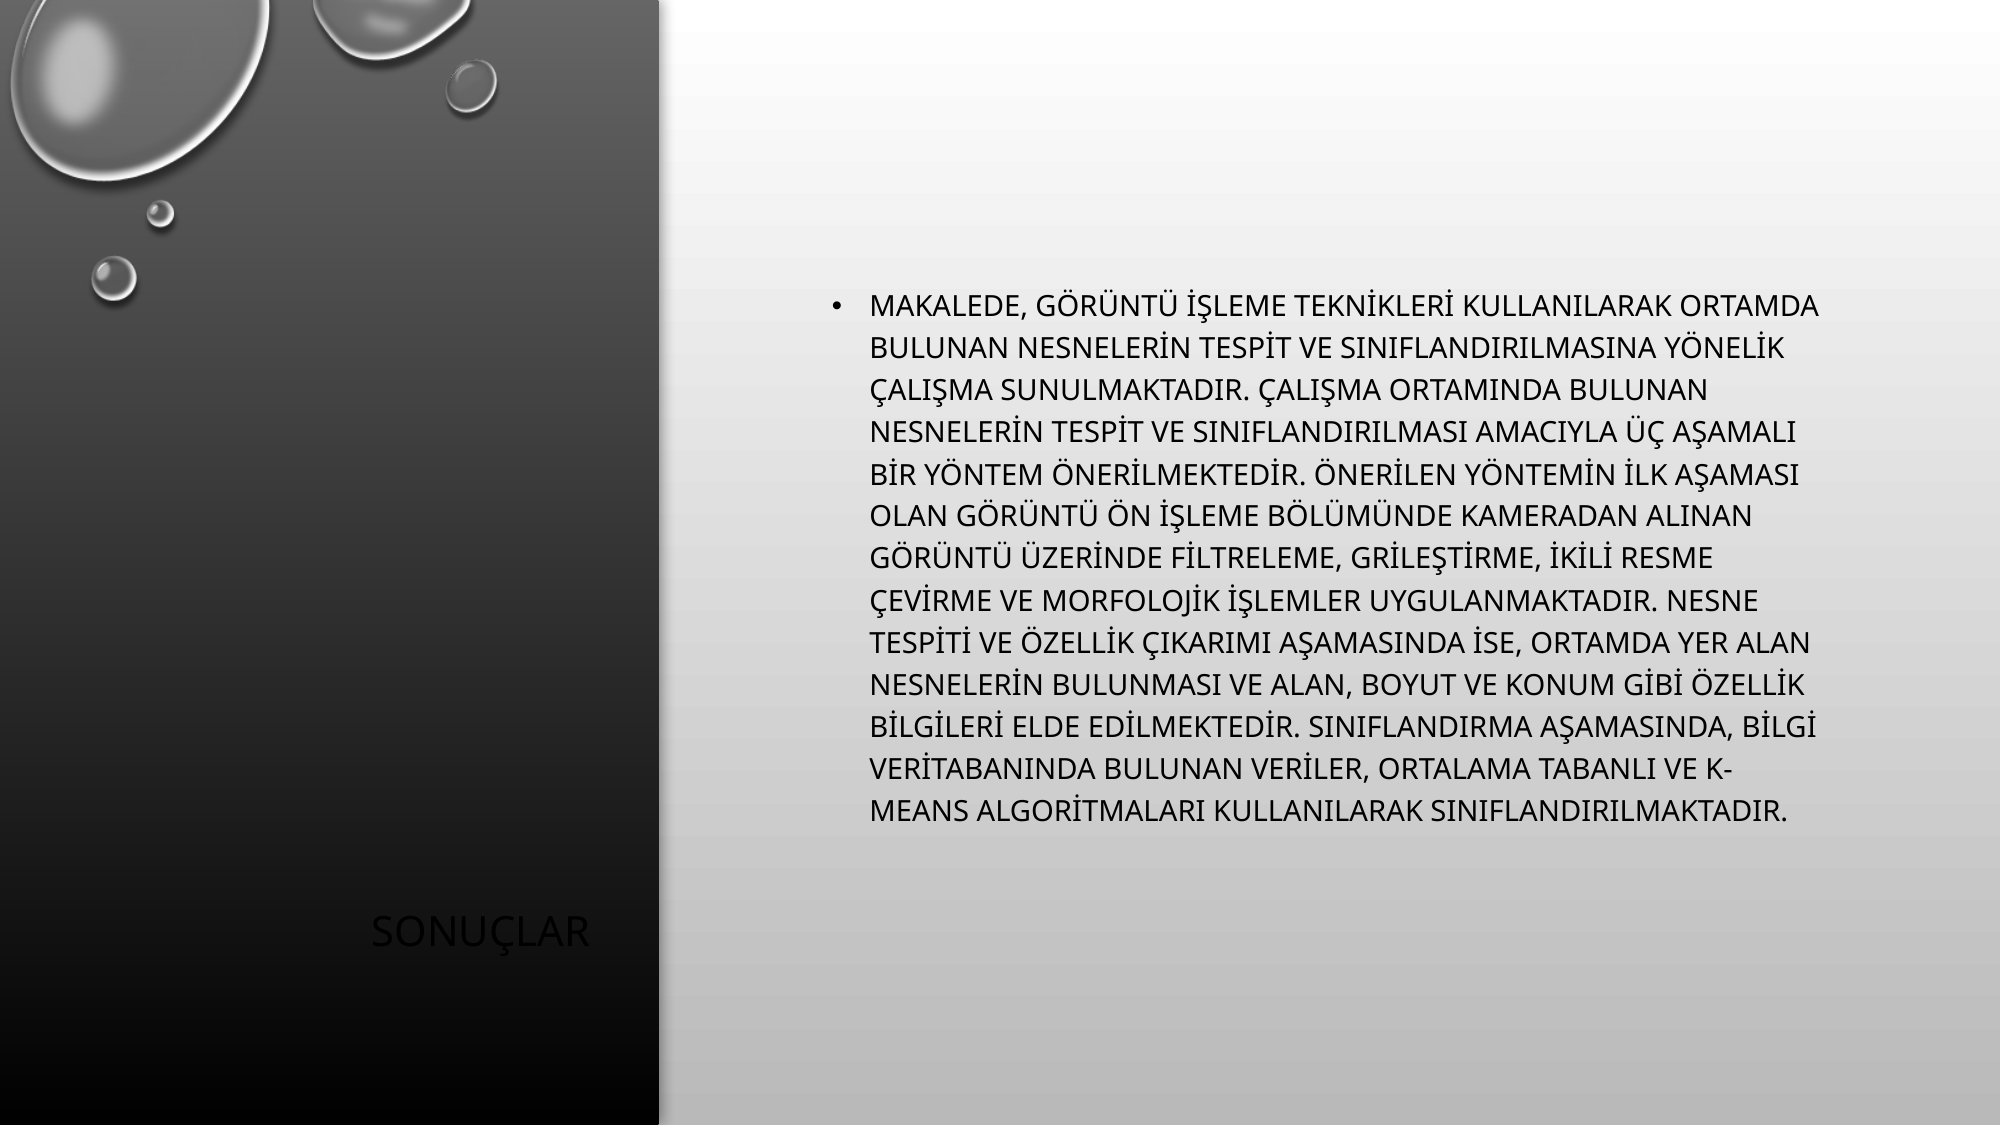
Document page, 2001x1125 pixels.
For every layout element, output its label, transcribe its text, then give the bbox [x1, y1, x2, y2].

list Makalede, görüntü işleme teknikleri kullanılarak ortamda bulunan nesnelerin tespit ve sınıflandırılmasına yönelik çalışma sunulmaktadır. Çalışma ortamında bulunan nesnelerin tespit ve sınıflandırılması amacıyla üç aşamalı bir yöntem önerilmektedir. Önerilen yöntemin ilk aşaması olan görüntü ön işleme bölümünde kameradan alınan görüntü üzerinde filtreleme, grileştirme, ikili resme çevirme ve morfolojik işlemler uygulanmaktadır. Nesne tespiti ve özellik çıkarımı aşamasında ise, ortamda yer alan nesnelerin bulunması ve alan, boyut ve konum gibi özellik bilgileri elde edilmektedir. Sınıflandırma aşamasında, bilgi veritabanında bulunan veriler, ortalama tabanlı ve K-means algoritmaları kullanılarak sınıflandırılmaktadır. [816, 157, 1842, 950]
text_box [671, 0, 2000, 1125]
title SONUÇLAR [157, 157, 606, 964]
text_box [0, 0, 660, 1125]
picture [0, 0, 546, 361]
